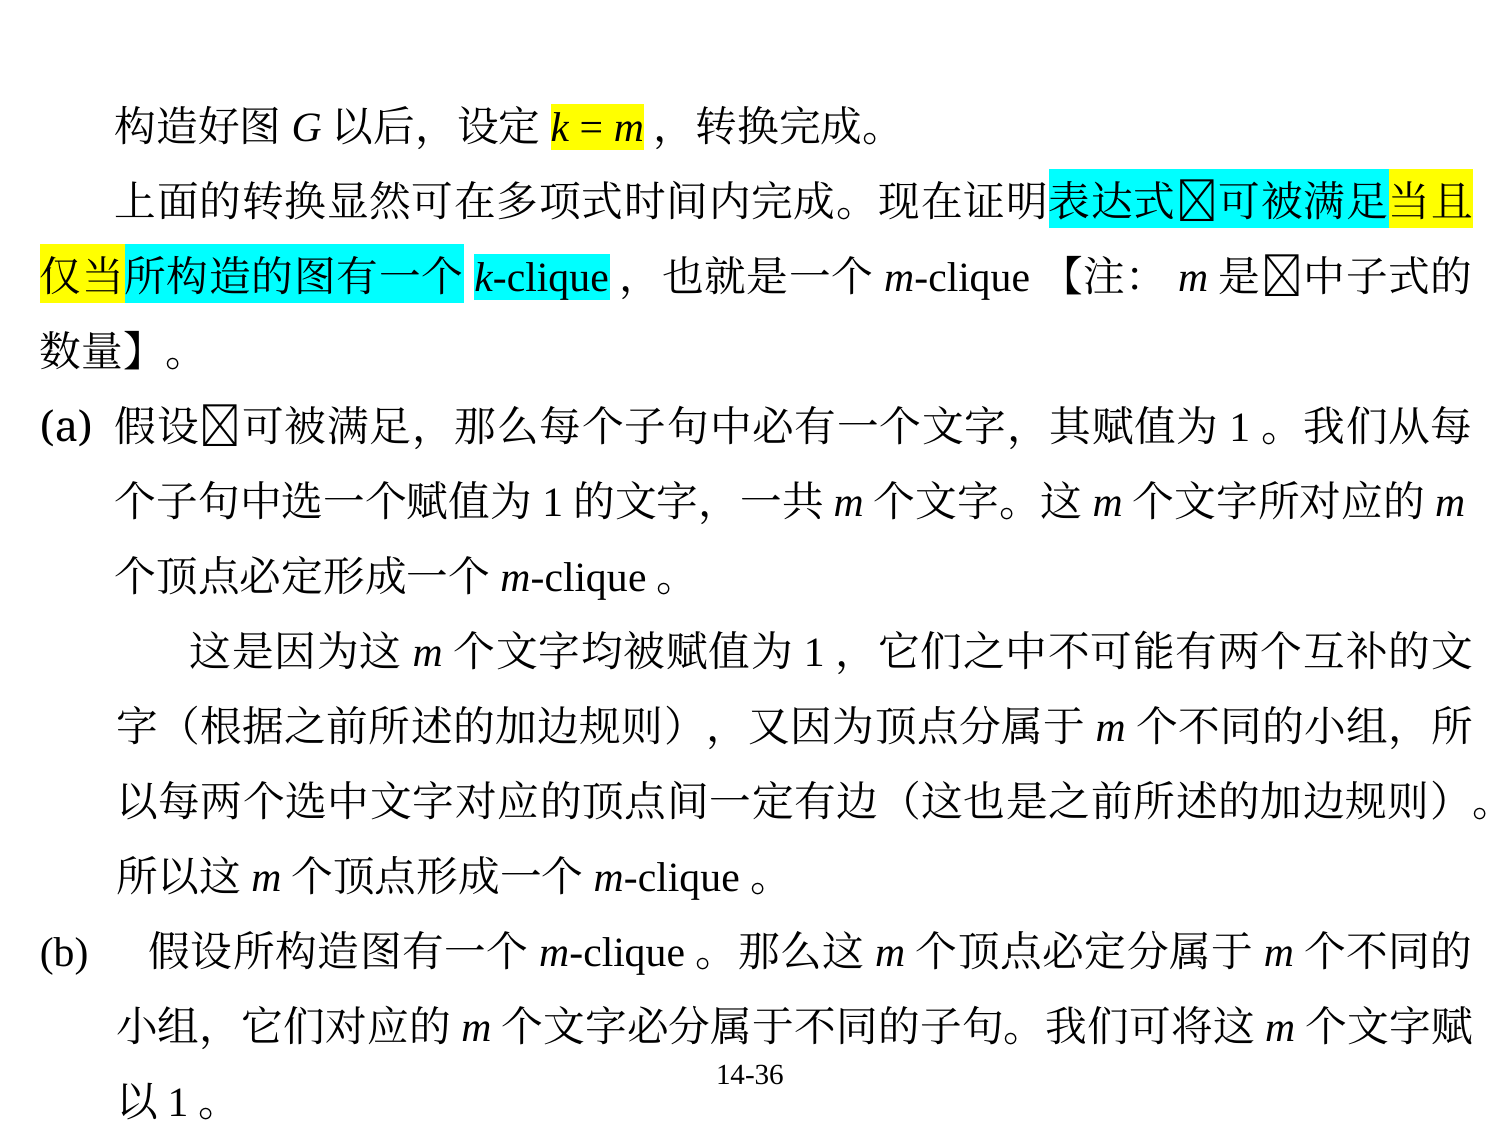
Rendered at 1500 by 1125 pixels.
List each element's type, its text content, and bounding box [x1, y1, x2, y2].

text_box 构造好图G以后，设定k = m，转换完成。 上面的转换显然可在多项式时间内完成。现在证明表达式可被满足当且仅当所构造的图有一个k-clique，也就是一个m-clique【注：m是中子式的数量】。 假设可被满足，那么每个子句中必有一个文字，其赋值为1。我们从每个子句中选一个赋值为1的文字，一共m个文字。这m个文字所对应的m个顶点必定形成一个m-clique。 这是因为这m个文字均被赋值为1，它们之中不可能有两个互补的文字（根据之前所述的加边规则），又因为顶点分属于m个不同的小组，所以每两个选中文字对应的顶点间一定有边（这也是之前所述的加边规则）。所以这m个顶点形成一个m-clique。 (b) 假设所构造图有一个m-clique。那么这m个顶点必定分属于m个不同的小组，它们对应的m个文字必分属于不同的子句。我们可将这m个文字赋以1。 (接下页) [24, 67, 1488, 1125]
